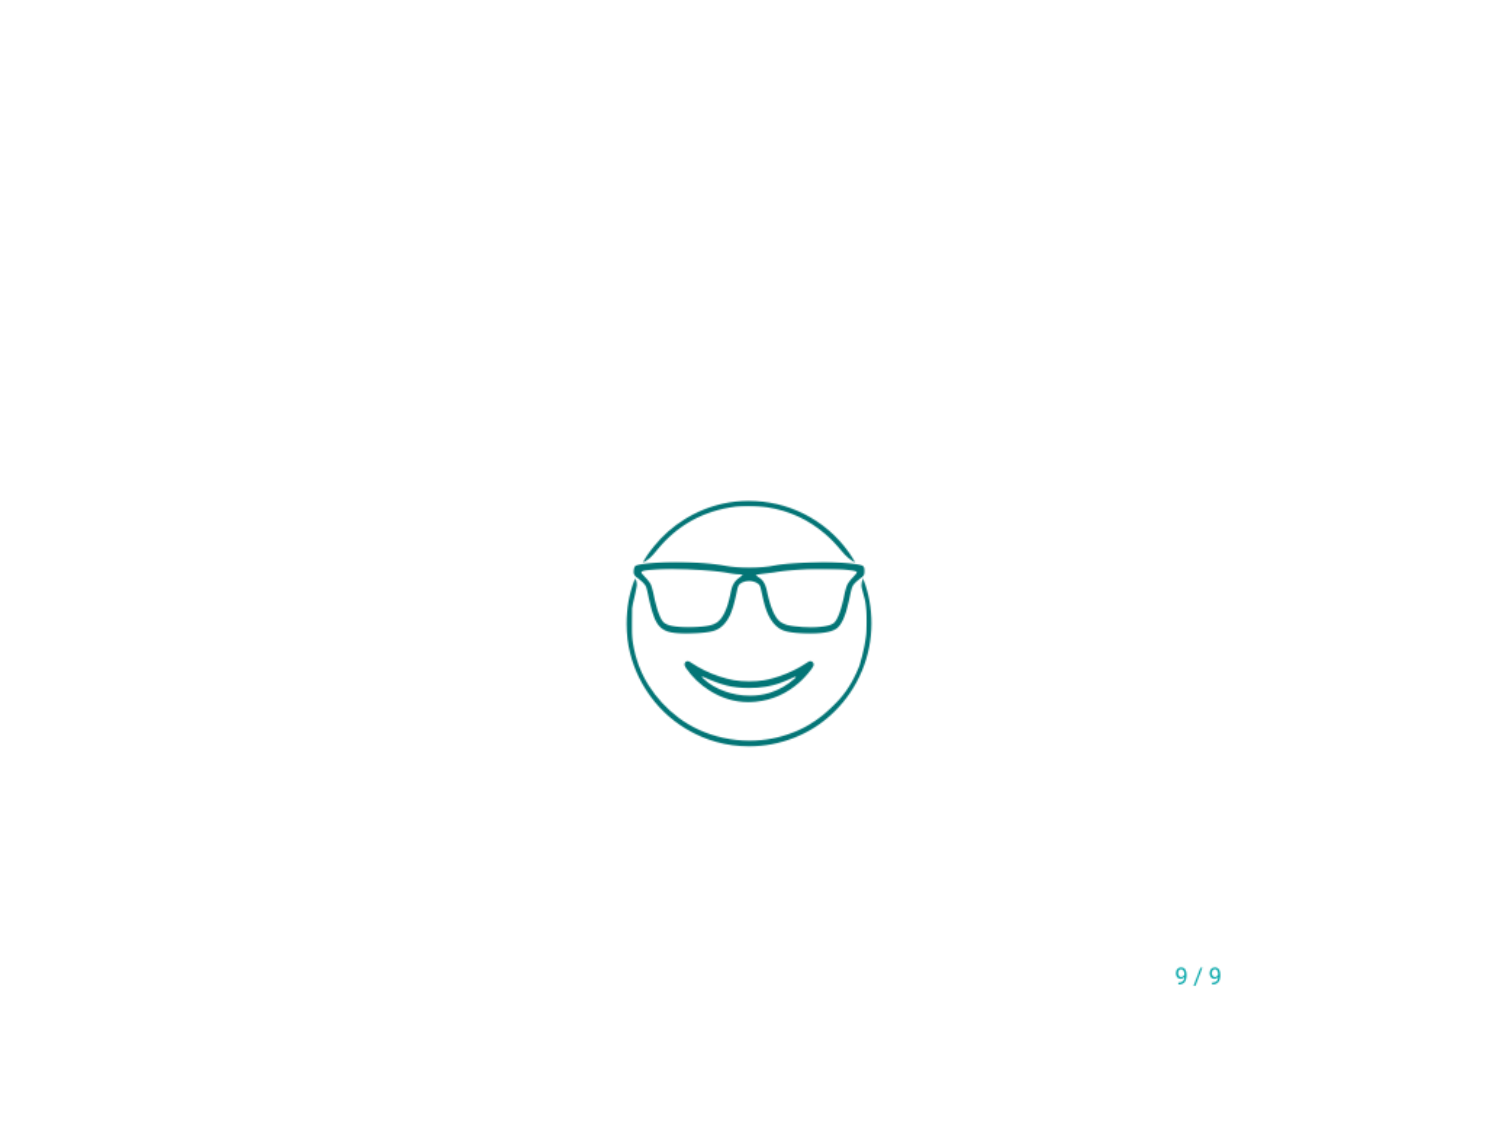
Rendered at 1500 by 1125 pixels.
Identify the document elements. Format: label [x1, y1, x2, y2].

picture [255, 262, 1244, 1005]
